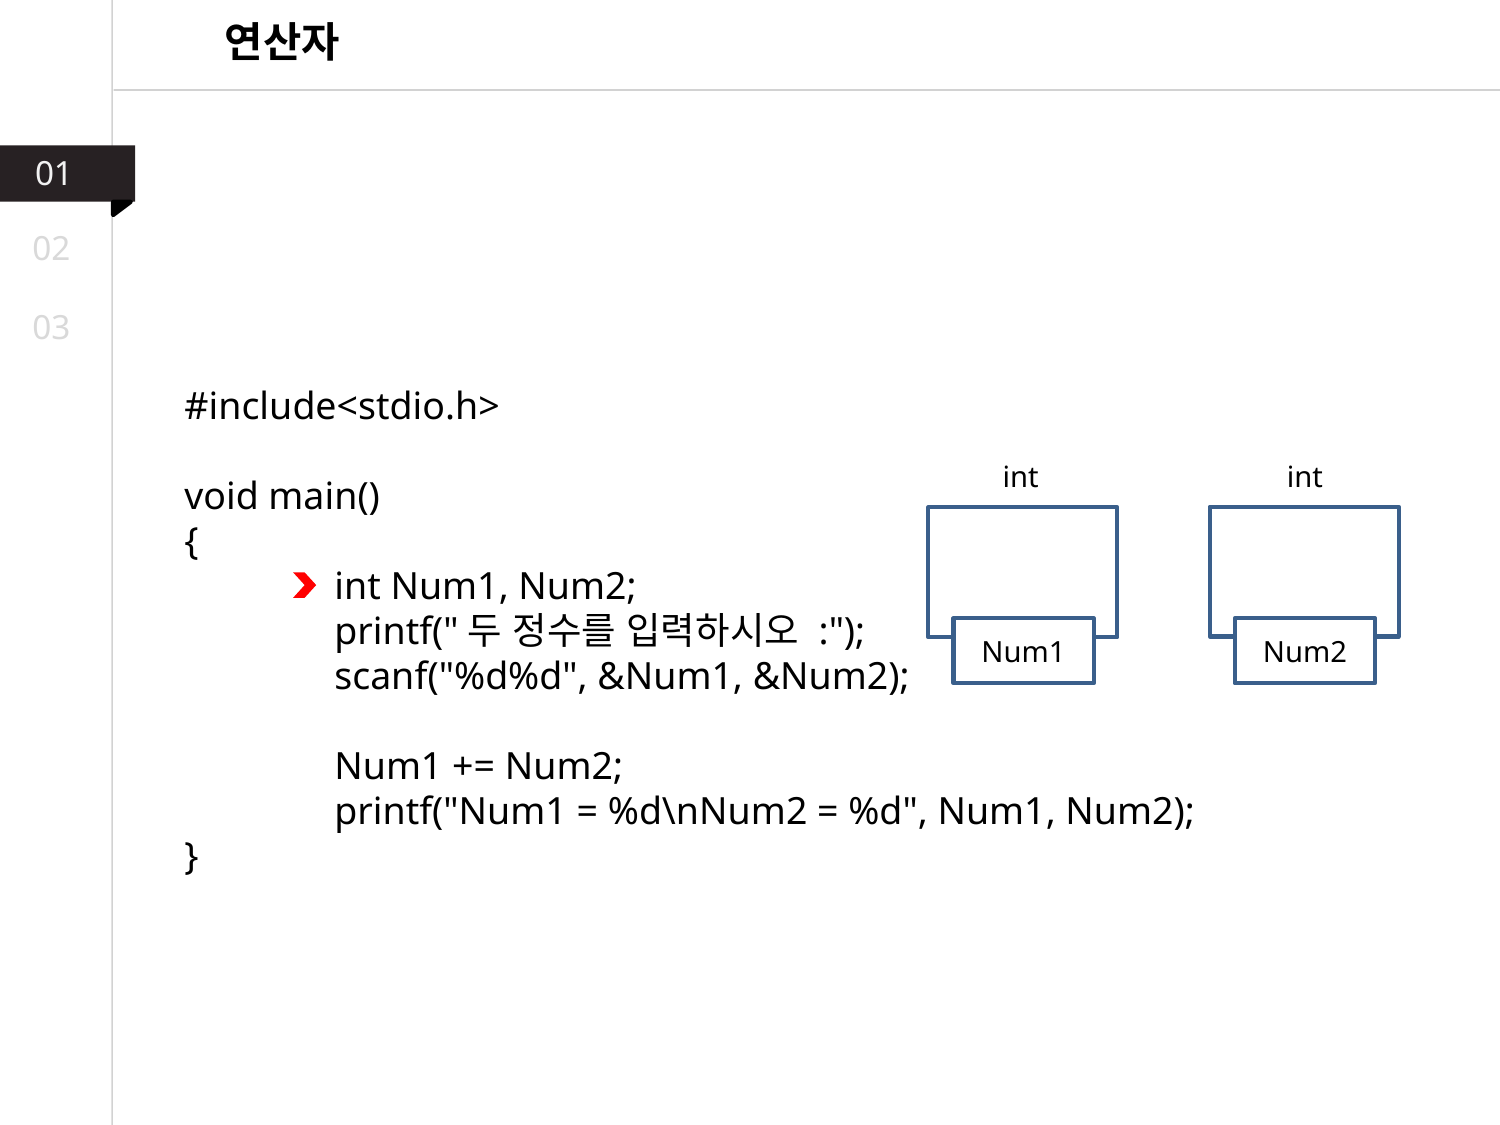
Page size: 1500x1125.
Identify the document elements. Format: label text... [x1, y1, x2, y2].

text_box 02 [17, 219, 92, 275]
text_box 01 [20, 144, 107, 200]
text_box 03 [17, 298, 92, 354]
text_box [926, 505, 1119, 639]
text_box 연산자 [121, 8, 443, 74]
text_box int [1272, 450, 1338, 501]
text_box [117, 199, 133, 215]
text_box Num2 [1233, 616, 1377, 685]
text_box [291, 570, 318, 600]
text_box [1208, 505, 1401, 639]
text_box #include<stdio.h> void main() { int Num1, Num2; printf("두 정수를 입력하시오 :"); scanf("%d%d", &Num1, &Num2); Num1 += Num2; printf("Num1 = %d\nNum2 = %d", Num1, Num2); } [169, 374, 1363, 885]
text_box int [987, 450, 1054, 501]
text_box Num1 [951, 616, 1096, 685]
text_box [117, 143, 137, 204]
text_box [0, 143, 107, 204]
